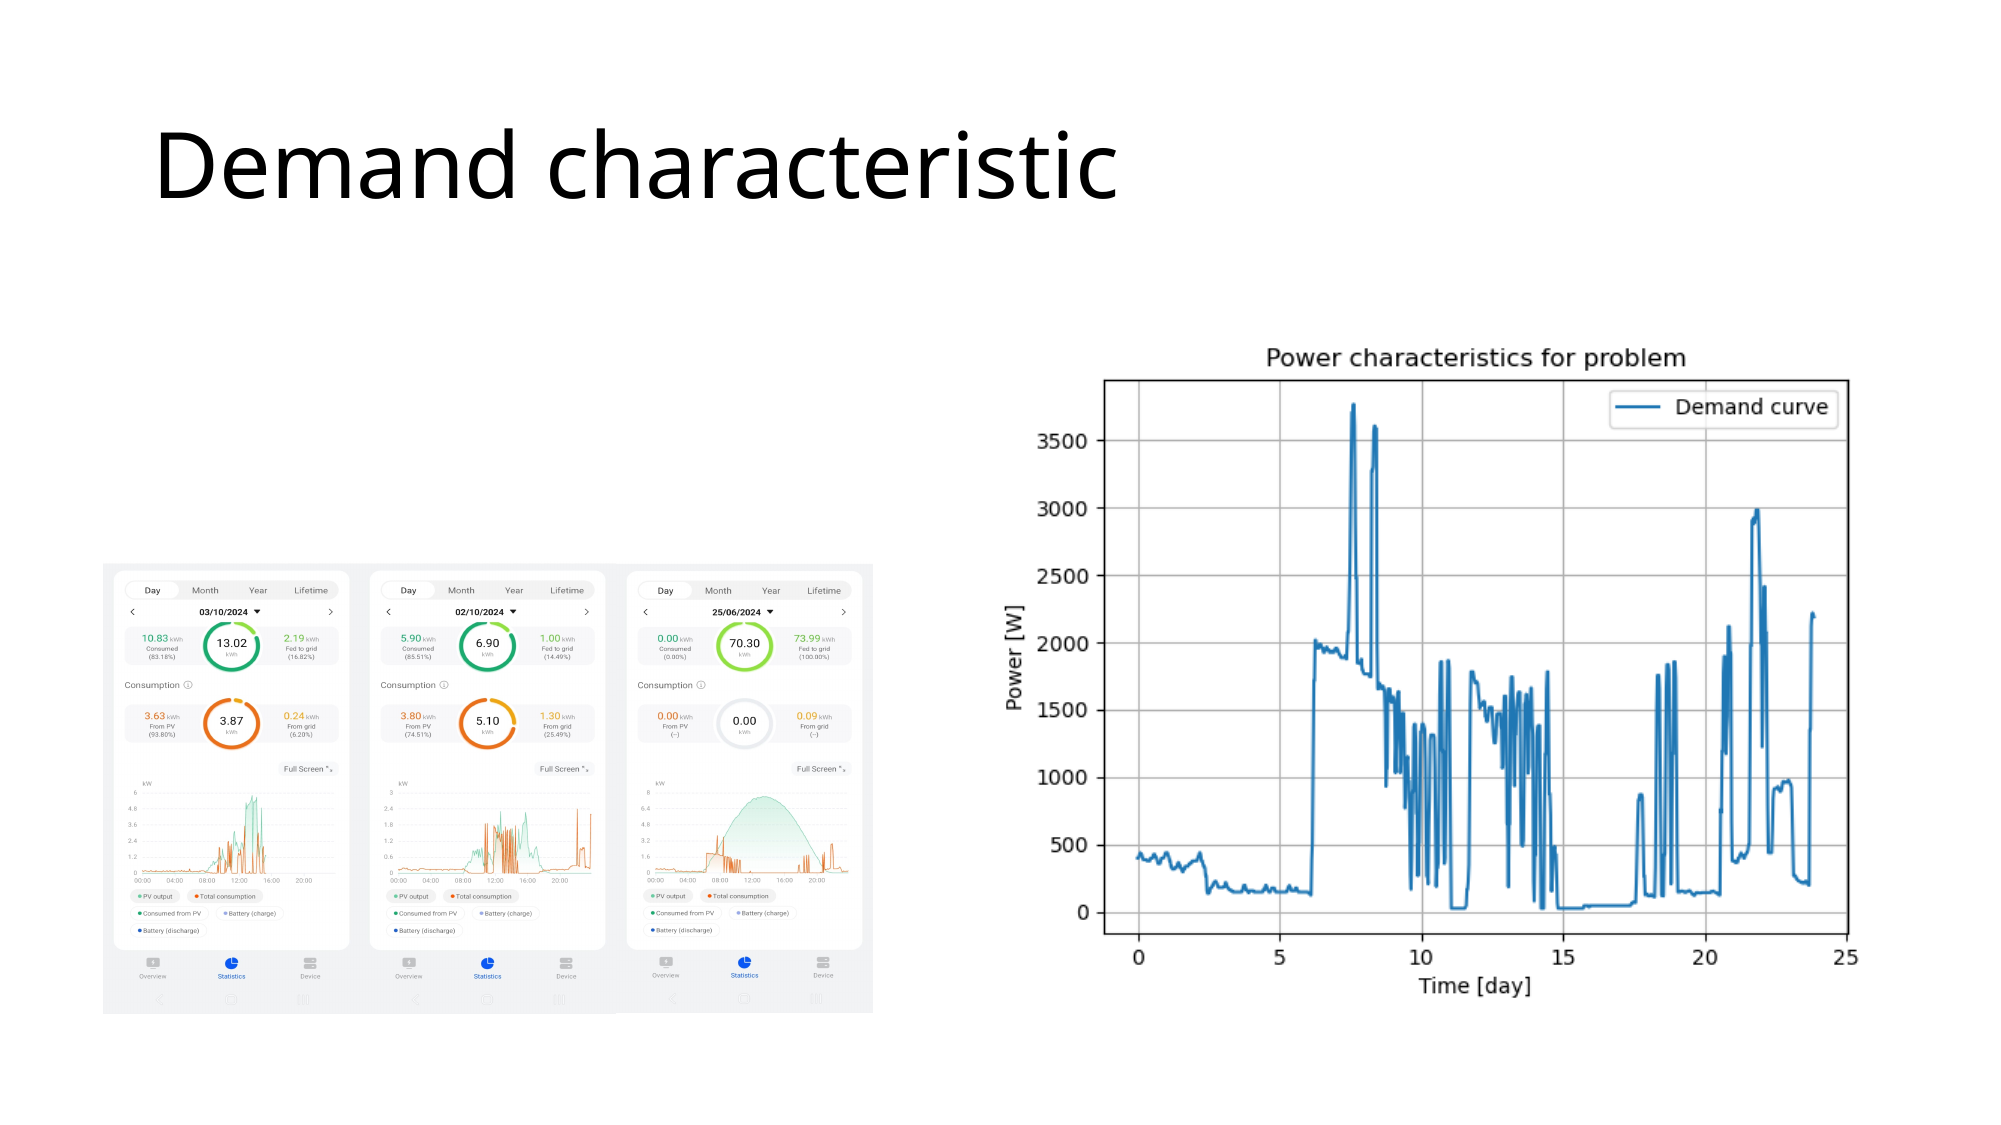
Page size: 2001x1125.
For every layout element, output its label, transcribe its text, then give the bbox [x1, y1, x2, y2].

title Demand characteristic [137, 59, 1863, 278]
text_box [71, 490, 983, 1014]
picture [983, 292, 1945, 1014]
